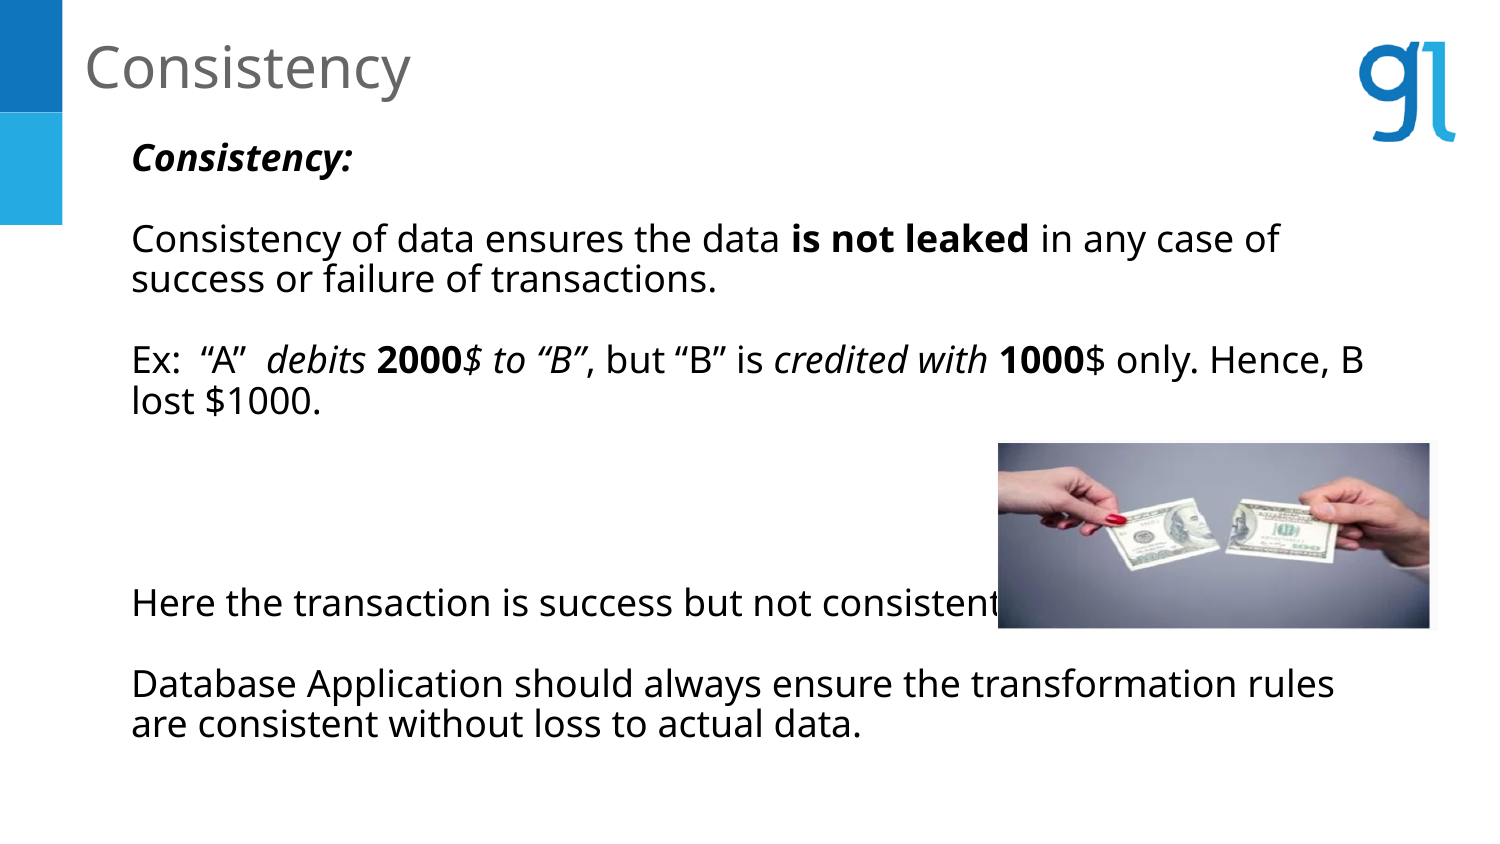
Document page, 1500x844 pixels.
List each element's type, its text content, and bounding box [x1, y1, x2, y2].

picture [1331, 17, 1482, 167]
text_box Consistency: Consistency of data ensures the data is not leaked in any case of success or failure of transactions. Ex: “A” debits 2000$ to “B”, but “B” is credited with 1000$ only. Hence, B lost $1000. Here the transaction is success but not consistent. Database Application should always ensure the transformation rules are consistent without loss to actual data. [41, 124, 1418, 647]
picture [997, 440, 1438, 632]
text_box Consistency [69, 23, 1335, 110]
